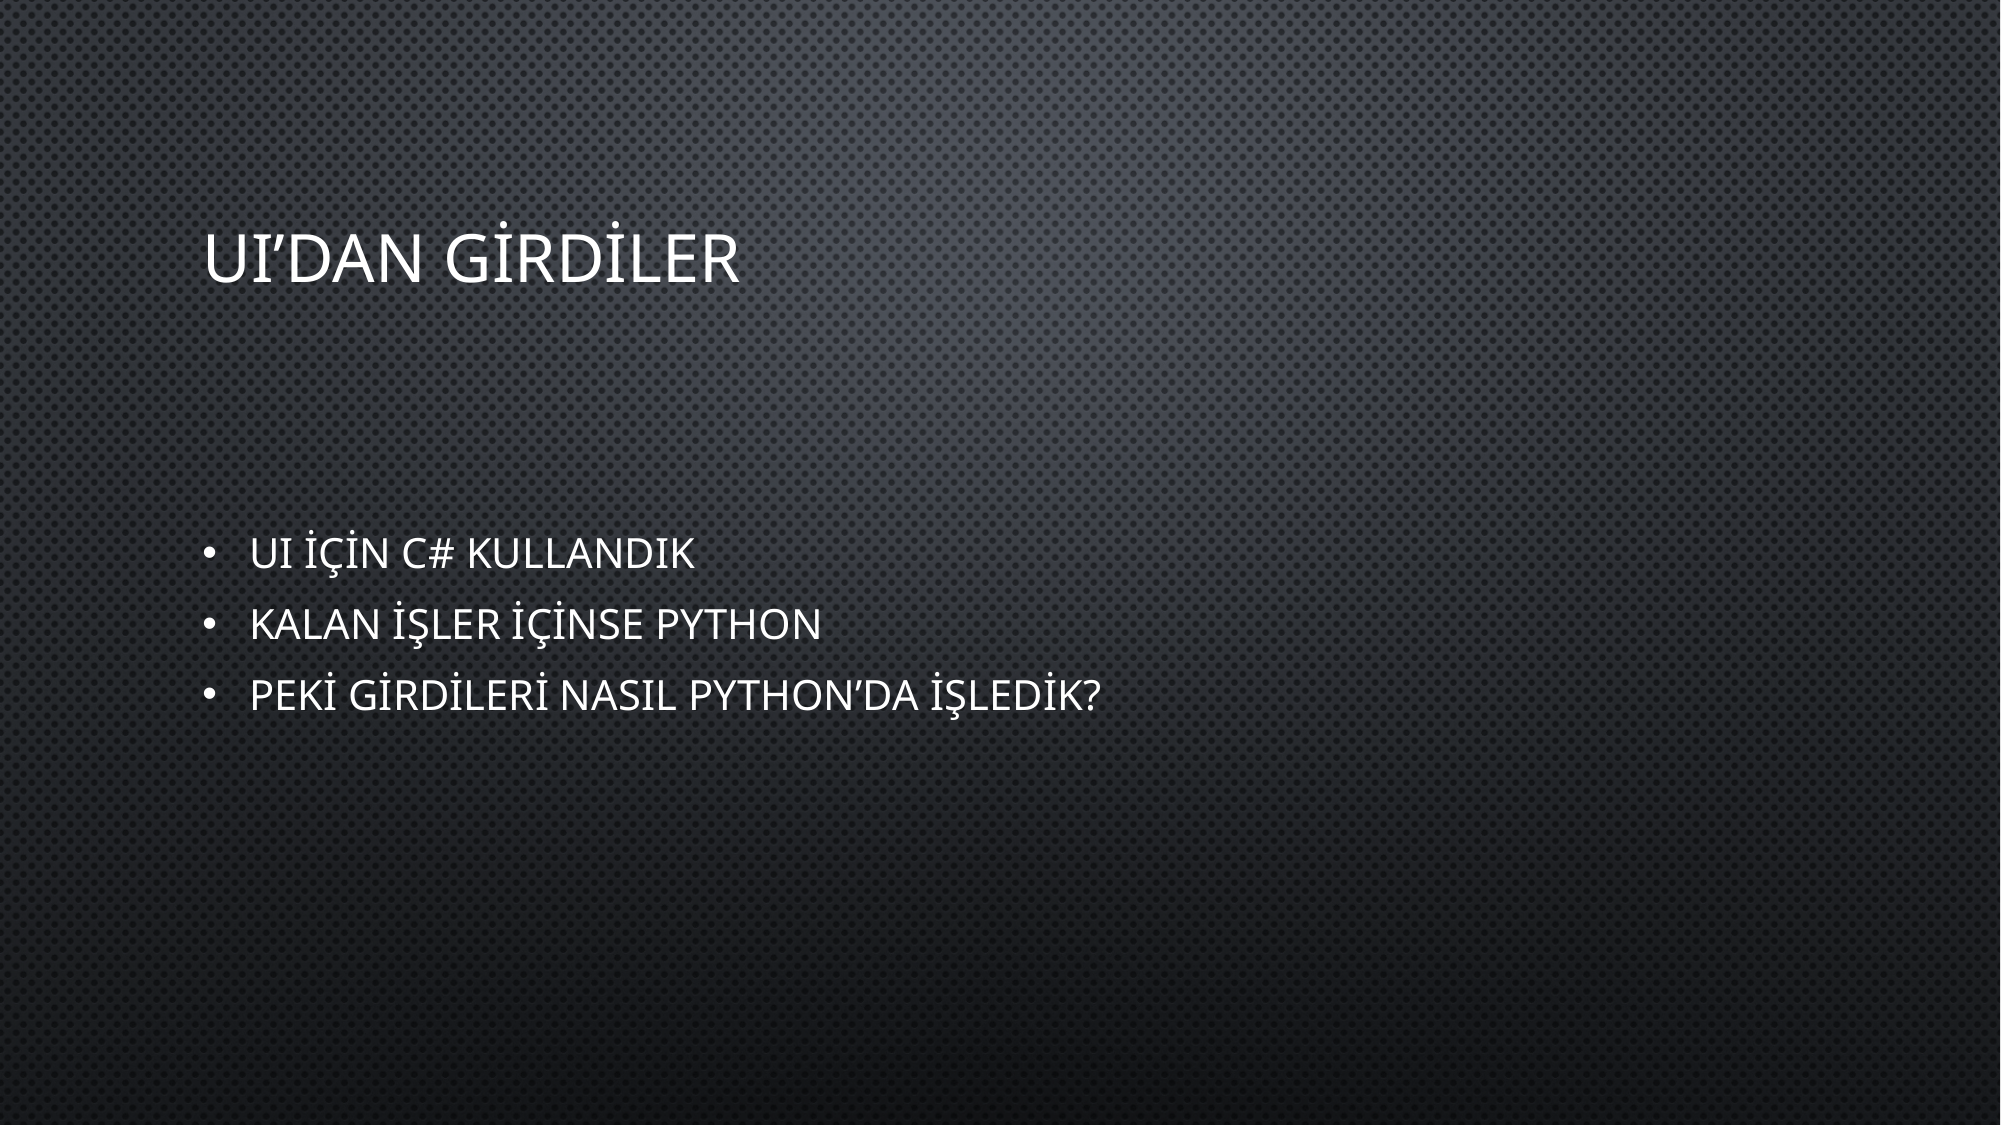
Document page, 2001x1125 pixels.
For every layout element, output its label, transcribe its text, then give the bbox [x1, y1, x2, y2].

title UI’DAN GİRDİLER [187, 99, 1813, 413]
list UI İÇİN C# KULLANDIK KALAN İŞLER İÇİNSE PYTHON PEKİ GİRDİLERİ NASIL PYTHON’DA İŞLEDİK? [187, 437, 1813, 950]
